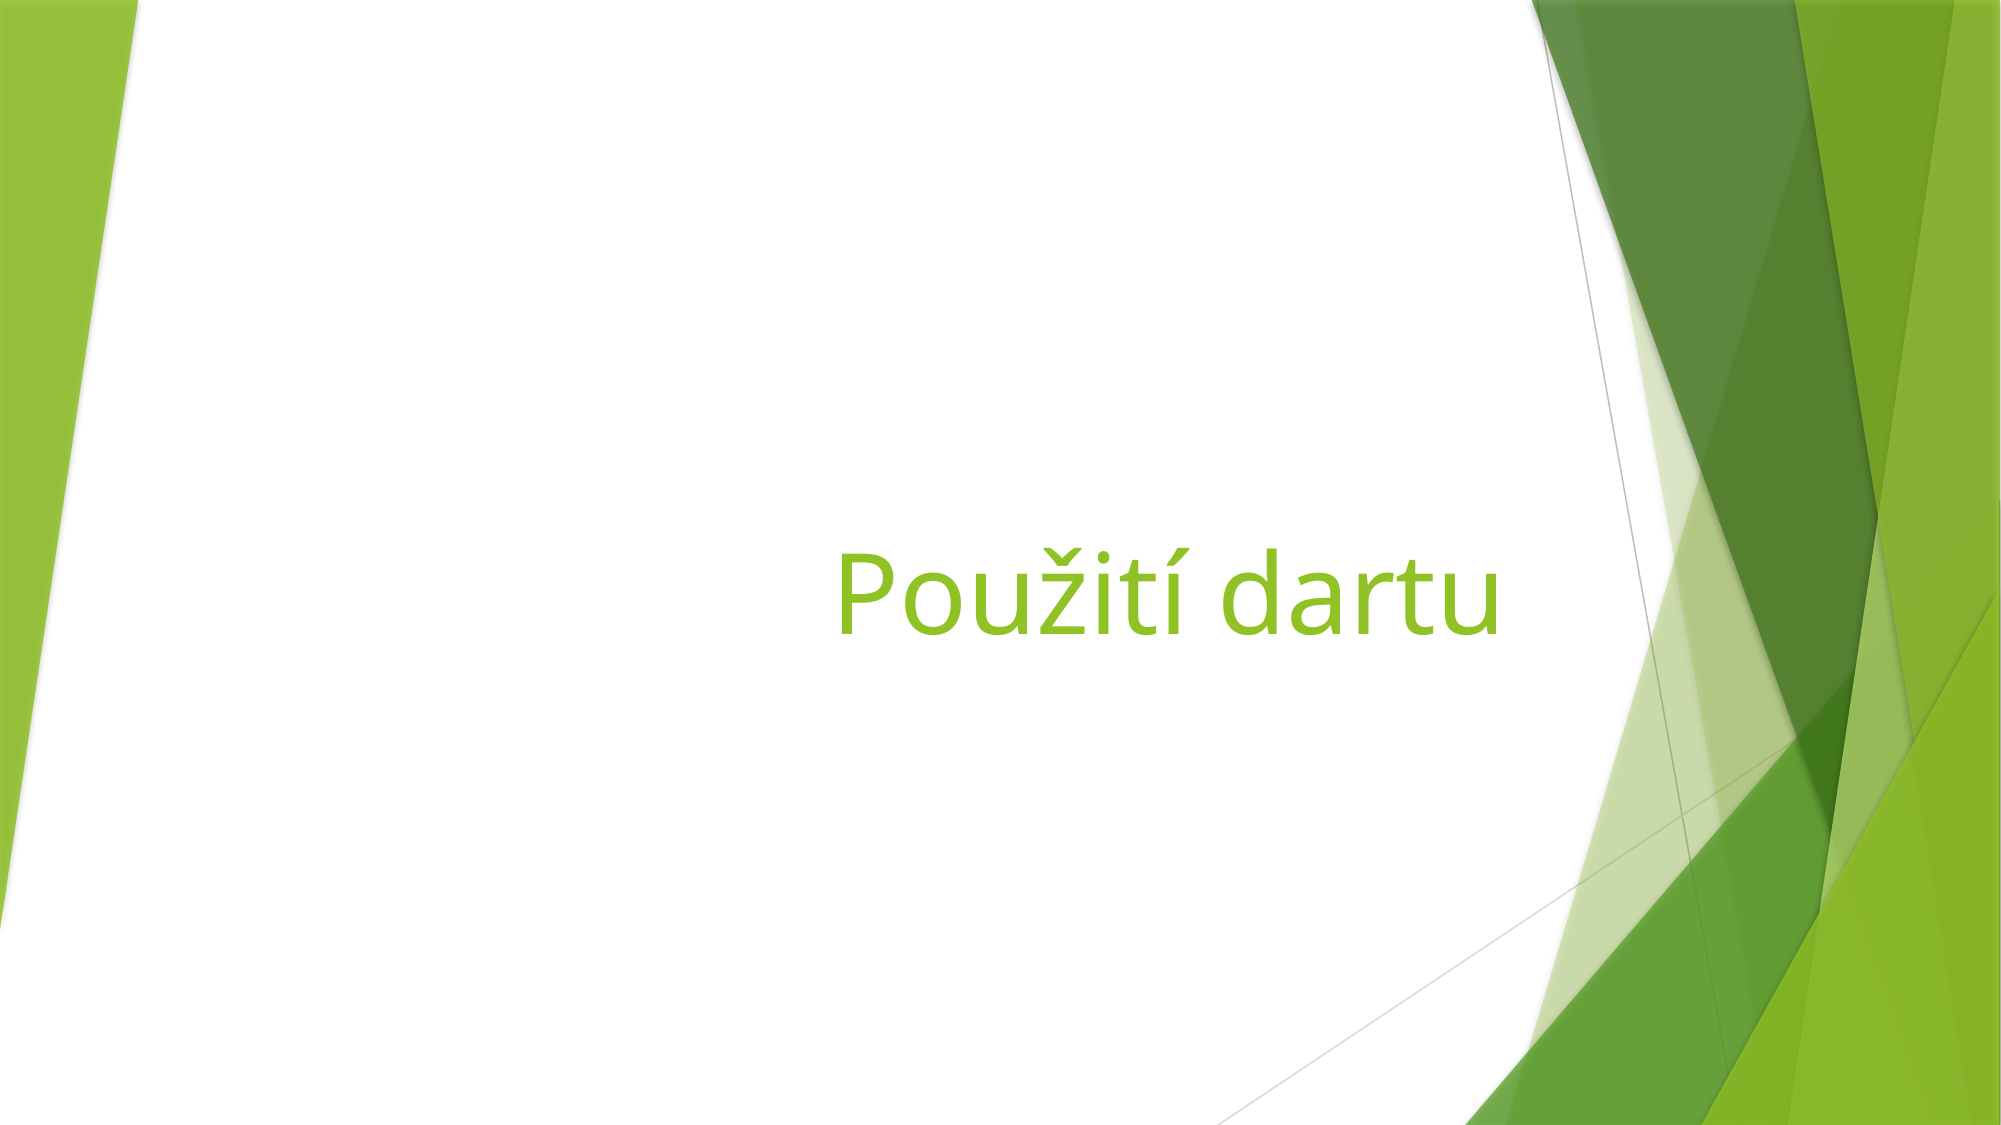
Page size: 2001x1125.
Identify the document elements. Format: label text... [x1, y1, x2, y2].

title Použití dartu [247, 394, 1522, 665]
